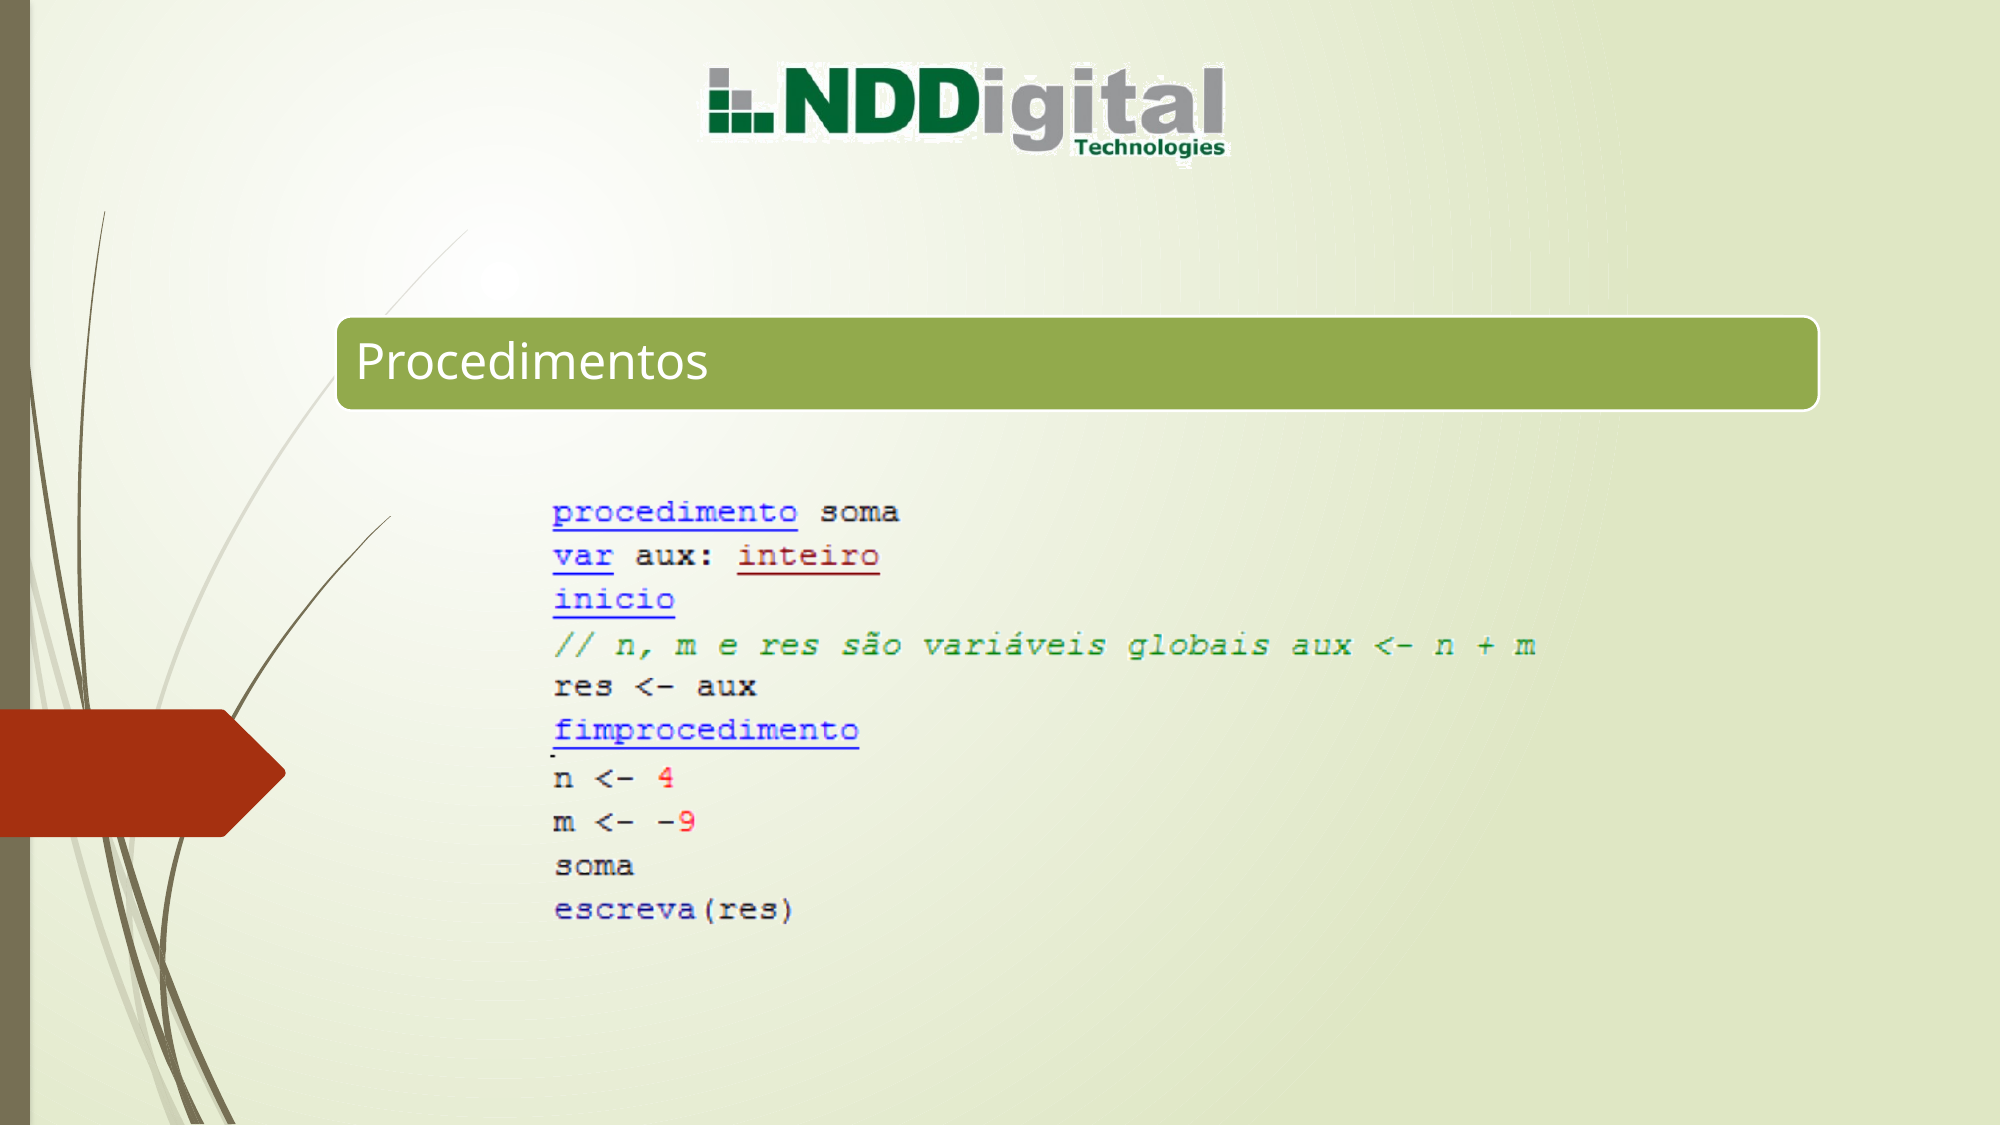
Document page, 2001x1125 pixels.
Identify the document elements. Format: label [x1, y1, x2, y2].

text_box [335, 316, 1820, 411]
picture [684, 0, 1248, 180]
picture [494, 478, 1661, 957]
